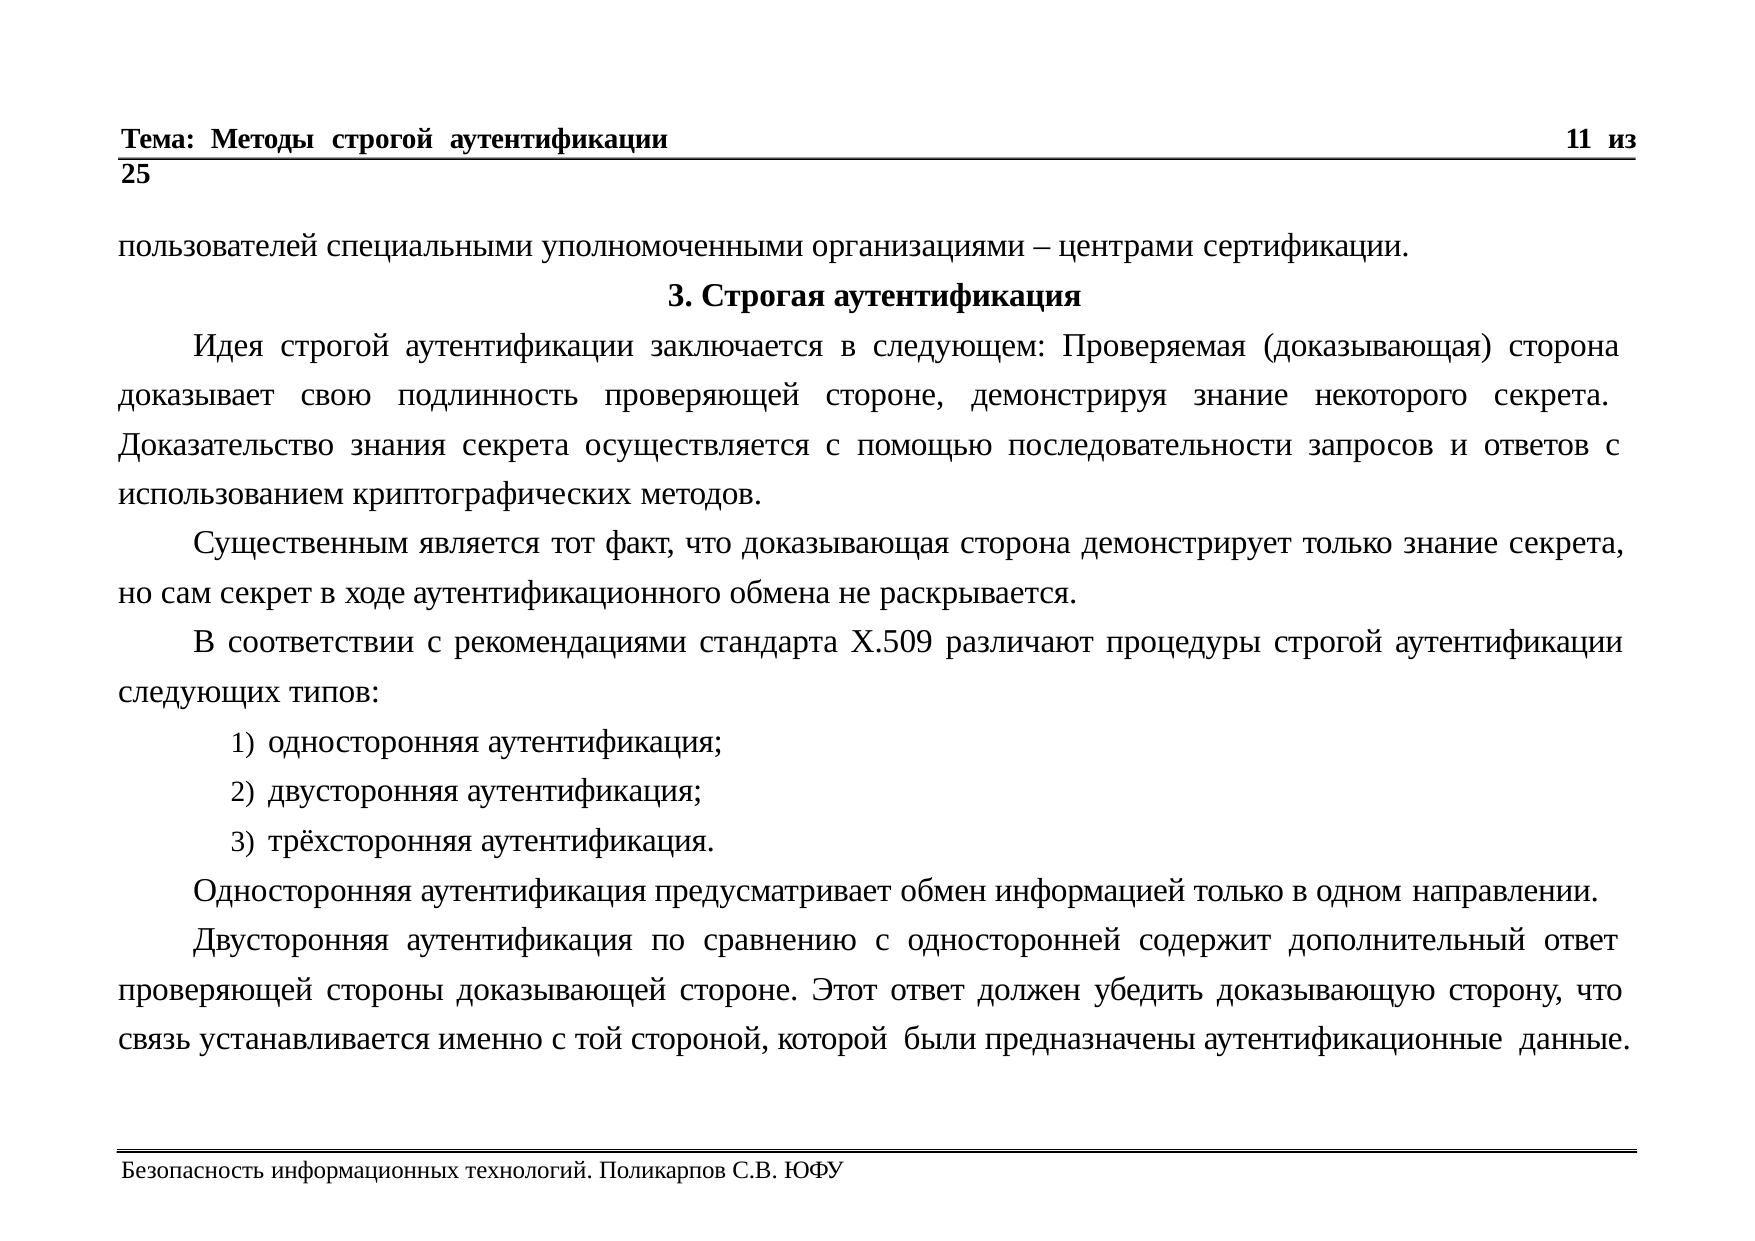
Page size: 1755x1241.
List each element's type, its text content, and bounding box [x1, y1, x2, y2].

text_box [116, 1149, 1638, 1154]
text_box Тема: Методы строгой аутентификации 11 из 25 пользователей специальными уполномоченными организациями – центрами сертификации. 3. Строгая аутентификация Идея строгой аутентификации заключается в следующем: Проверяемая (доказывающая) сторона доказывает свою подлинность проверяющей стороне, демонстрируя знание некоторого секрета. Доказательство знания секрета осуществляется с помощью последовательности запросов и ответов с использованием криптографических методов. Существенным является тот факт, что доказывающая сторона демонстрирует только знание секрета, но сам секрет в ходе аутентификационного обмена не раскрывается. В соответствии с рекомендациями стандарта Х.509 различают процедуры строгой аутентификации следующих типов: односторонняя аутентификация; двусторонняя аутентификация; трёхсторонняя аутентификация. Односторонняя аутентификация предусматривает обмен информацией только в одном направлении. Двусторонняя аутентификация по сравнению с односторонней содержит дополнительный ответ проверяющей стороны доказывающей стороне. Этот ответ должен убедить доказывающую сторону, что связь устанавливается именно с той стороной, которой были предназначены аутентификационные данные. [116, 117, 1637, 1057]
footer Безопасность информационных технологий. Поликарпов С.В. ЮФУ [119, 1160, 852, 1241]
